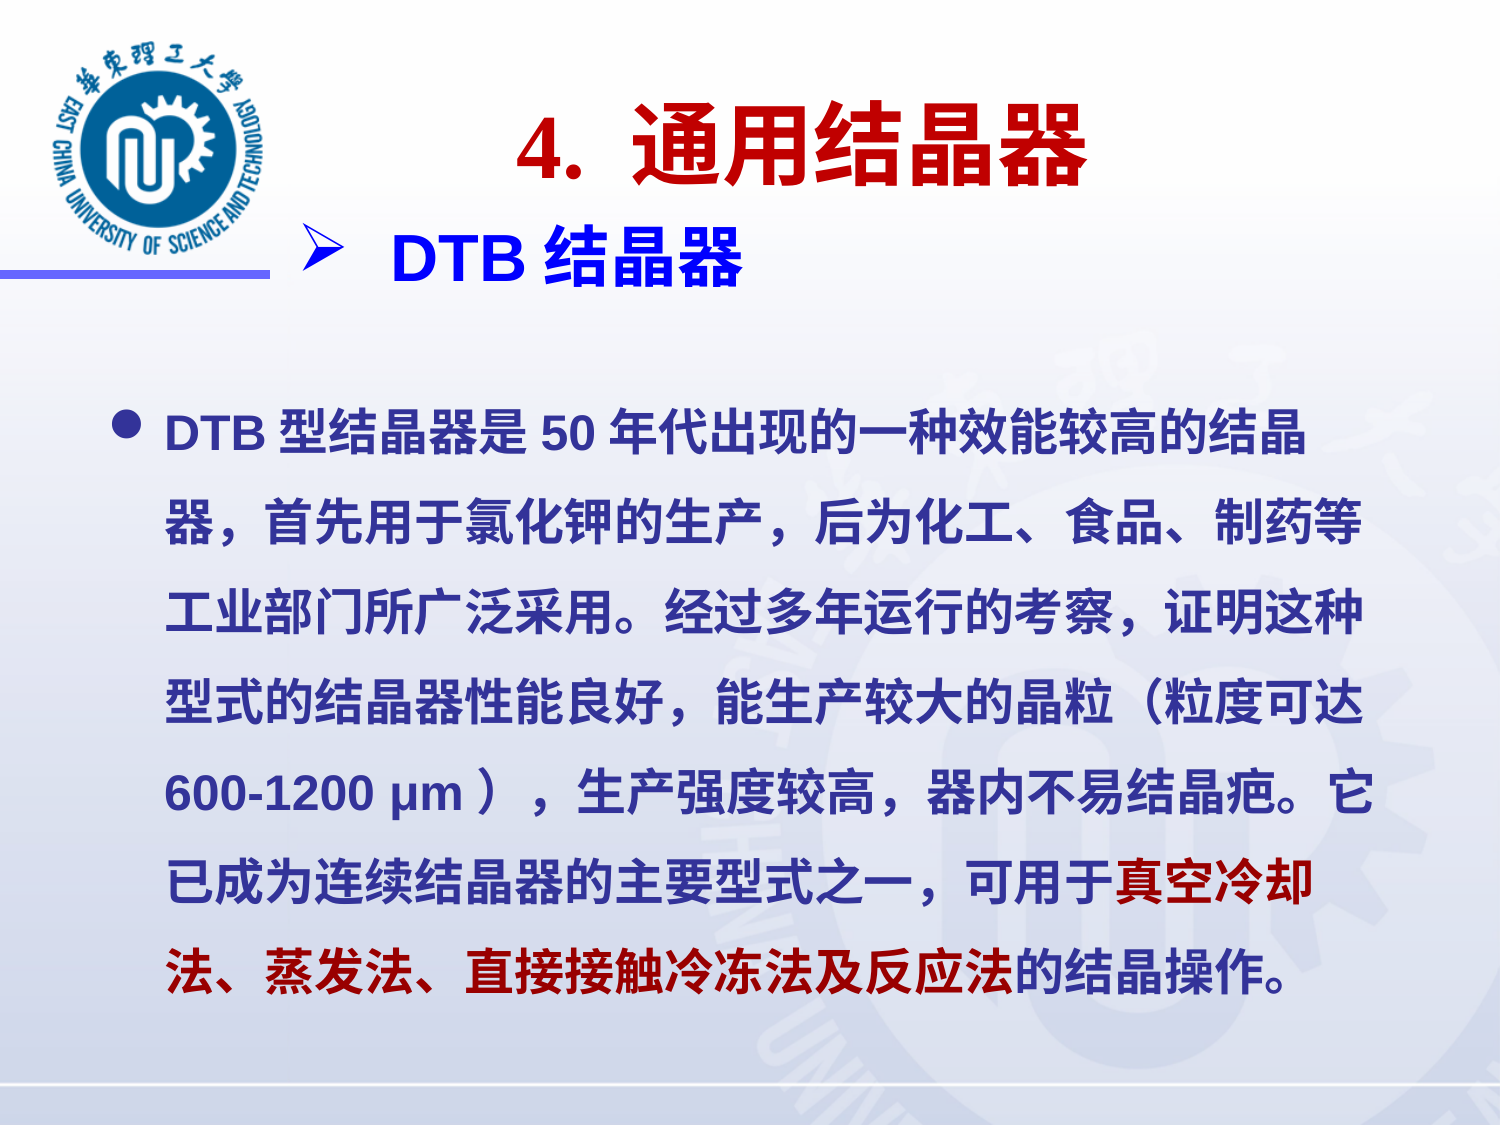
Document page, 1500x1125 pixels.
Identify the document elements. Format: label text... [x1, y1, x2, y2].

list DTB型结晶器是50年代出现的一种效能较高的结晶器，首先用于氯化钾的生产，后为化工、食品、制药等工业部门所广泛采用。经过多年运行的考察，证明这种型式的结晶器性能良好，能生产较大的晶粒（粒度可达600-1200 μm），生产强度较高，器内不易结晶疤。它已成为连续结晶器的主要型式之一，可用于真空冷却法、蒸发法、直接接触冷冻法及反应法的结晶操作。 [92, 363, 1407, 1125]
picture [0, 0, 1500, 1125]
text_box 4. 通用结晶器 [293, 79, 1290, 201]
text_box DTB结晶器 [282, 201, 1426, 309]
